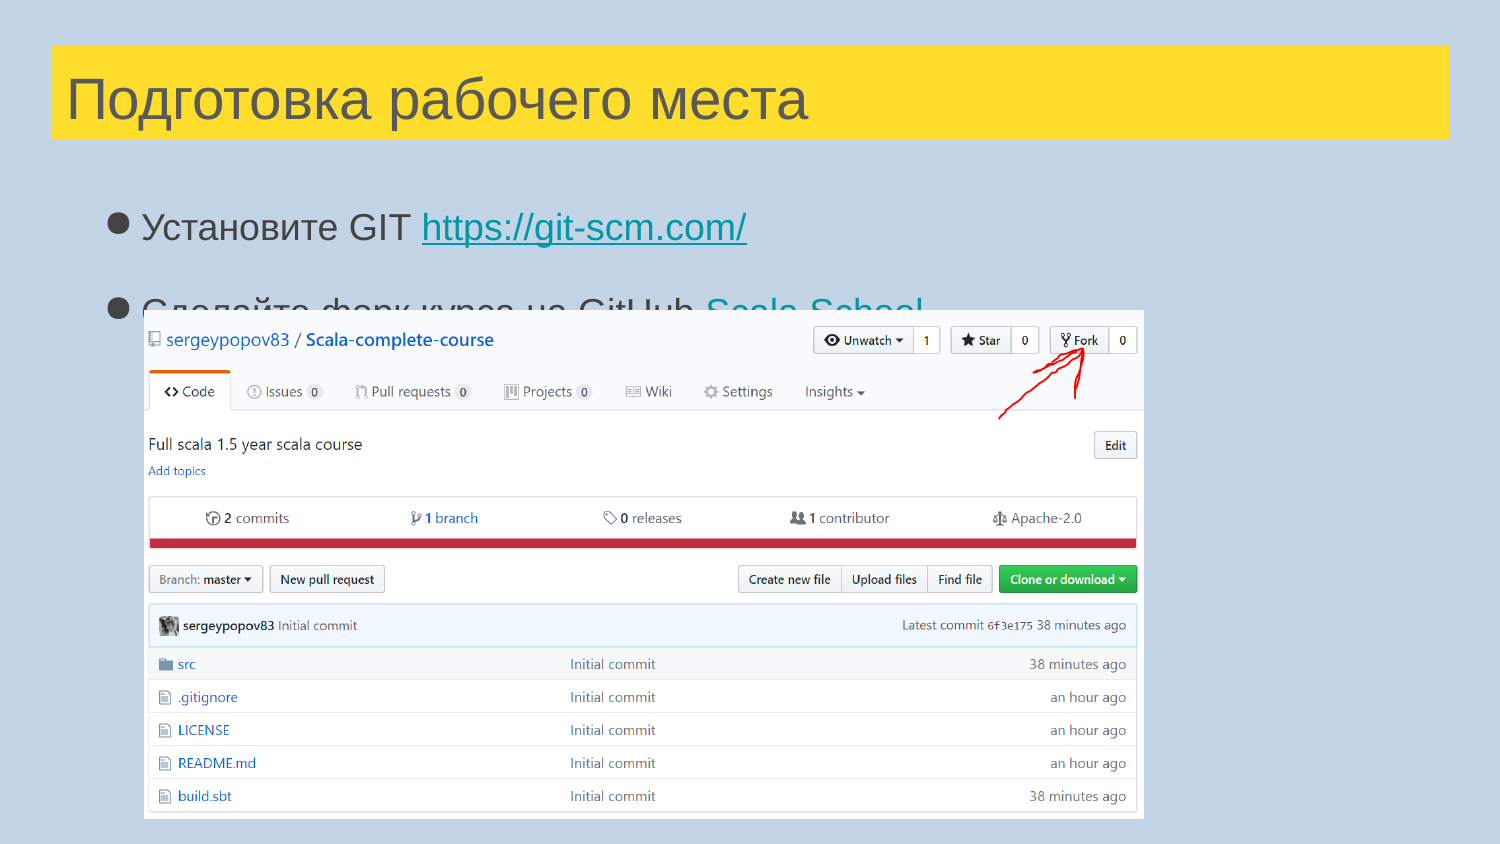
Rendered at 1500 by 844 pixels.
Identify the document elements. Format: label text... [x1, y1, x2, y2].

list Установите GIT https://git-scm.com/ Сделайте форк курса на GitHub Scala School [51, 181, 1449, 740]
picture [143, 309, 1144, 819]
title Подготовка рабочего места [51, 45, 1449, 140]
